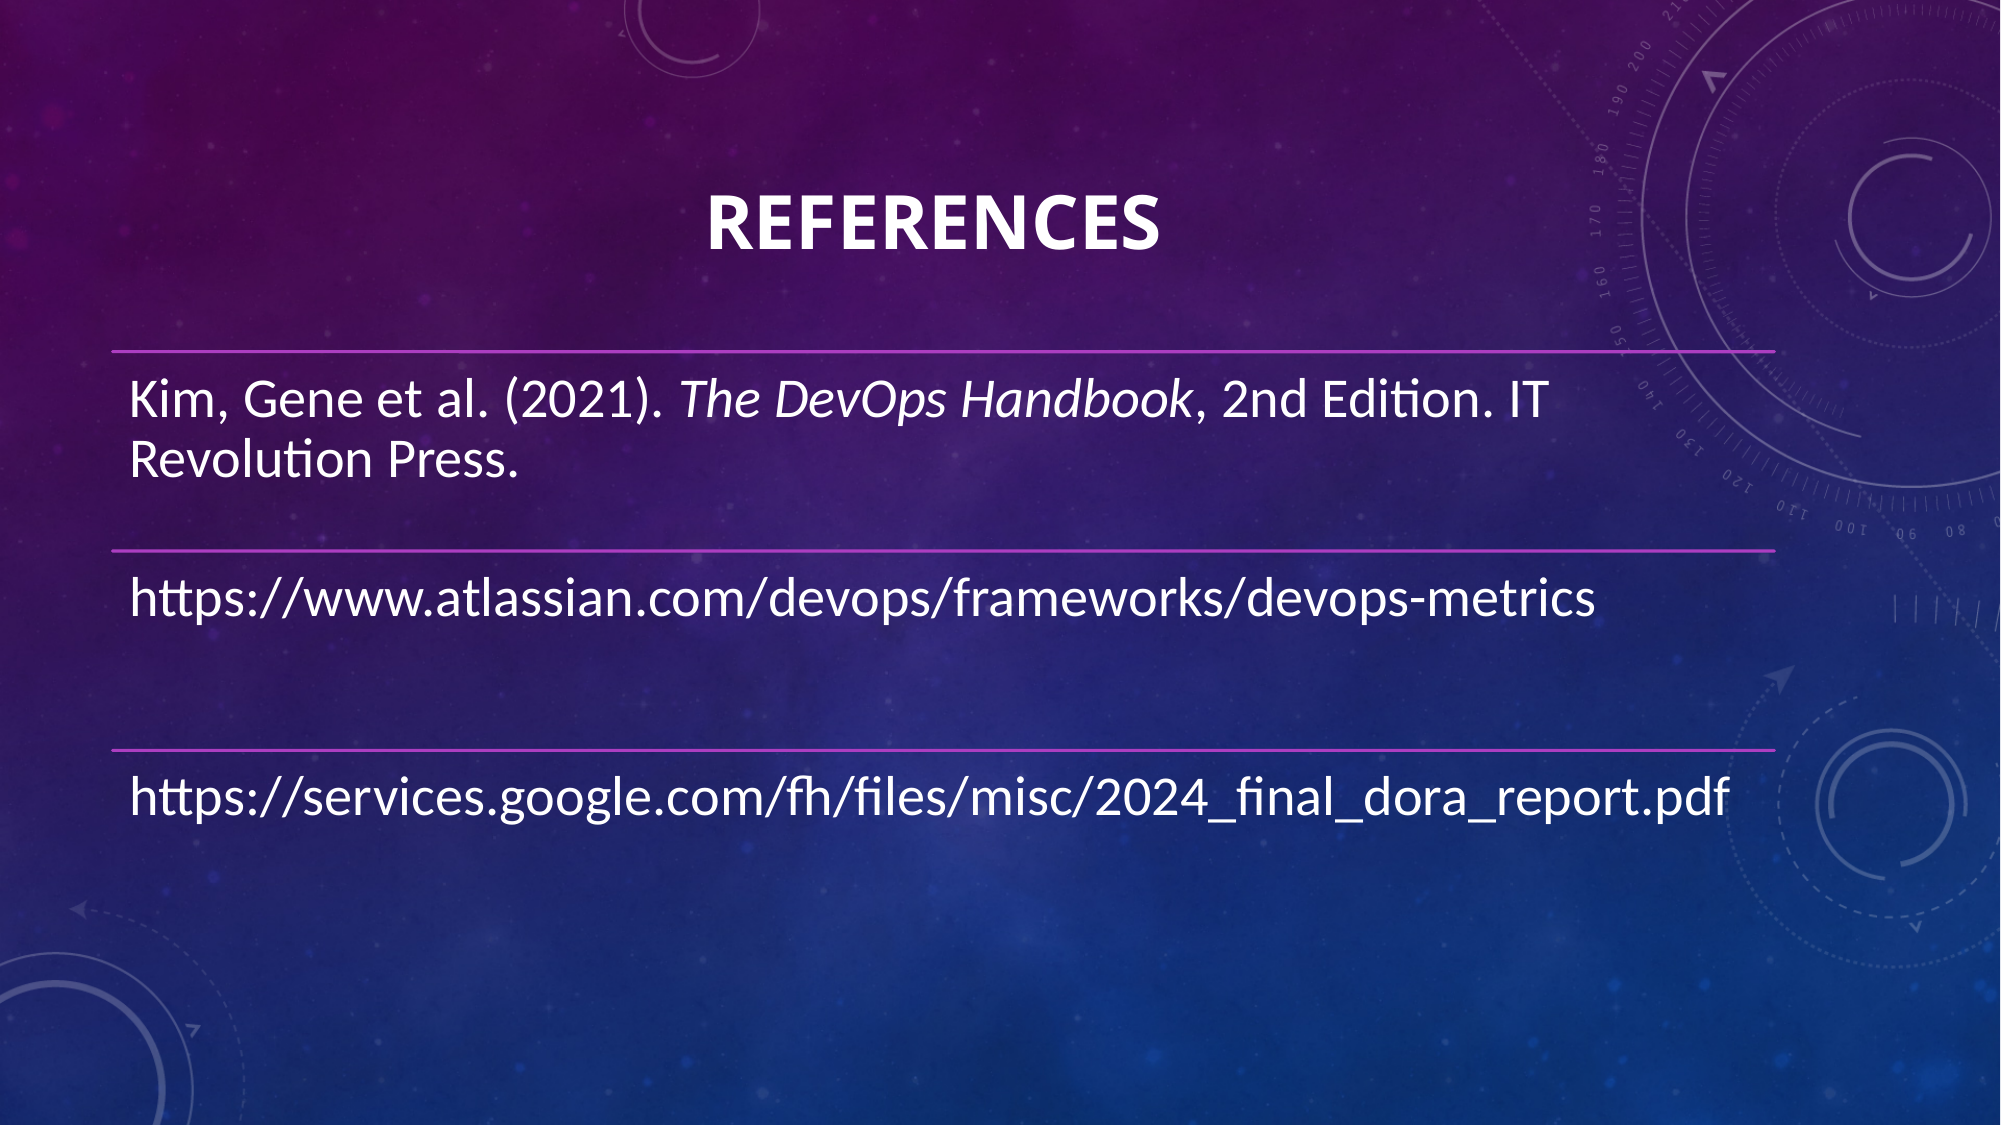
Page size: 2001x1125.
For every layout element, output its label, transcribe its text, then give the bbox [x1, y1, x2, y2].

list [112, 351, 1775, 951]
picture [0, 0, 2001, 1125]
title References [112, 99, 1775, 339]
